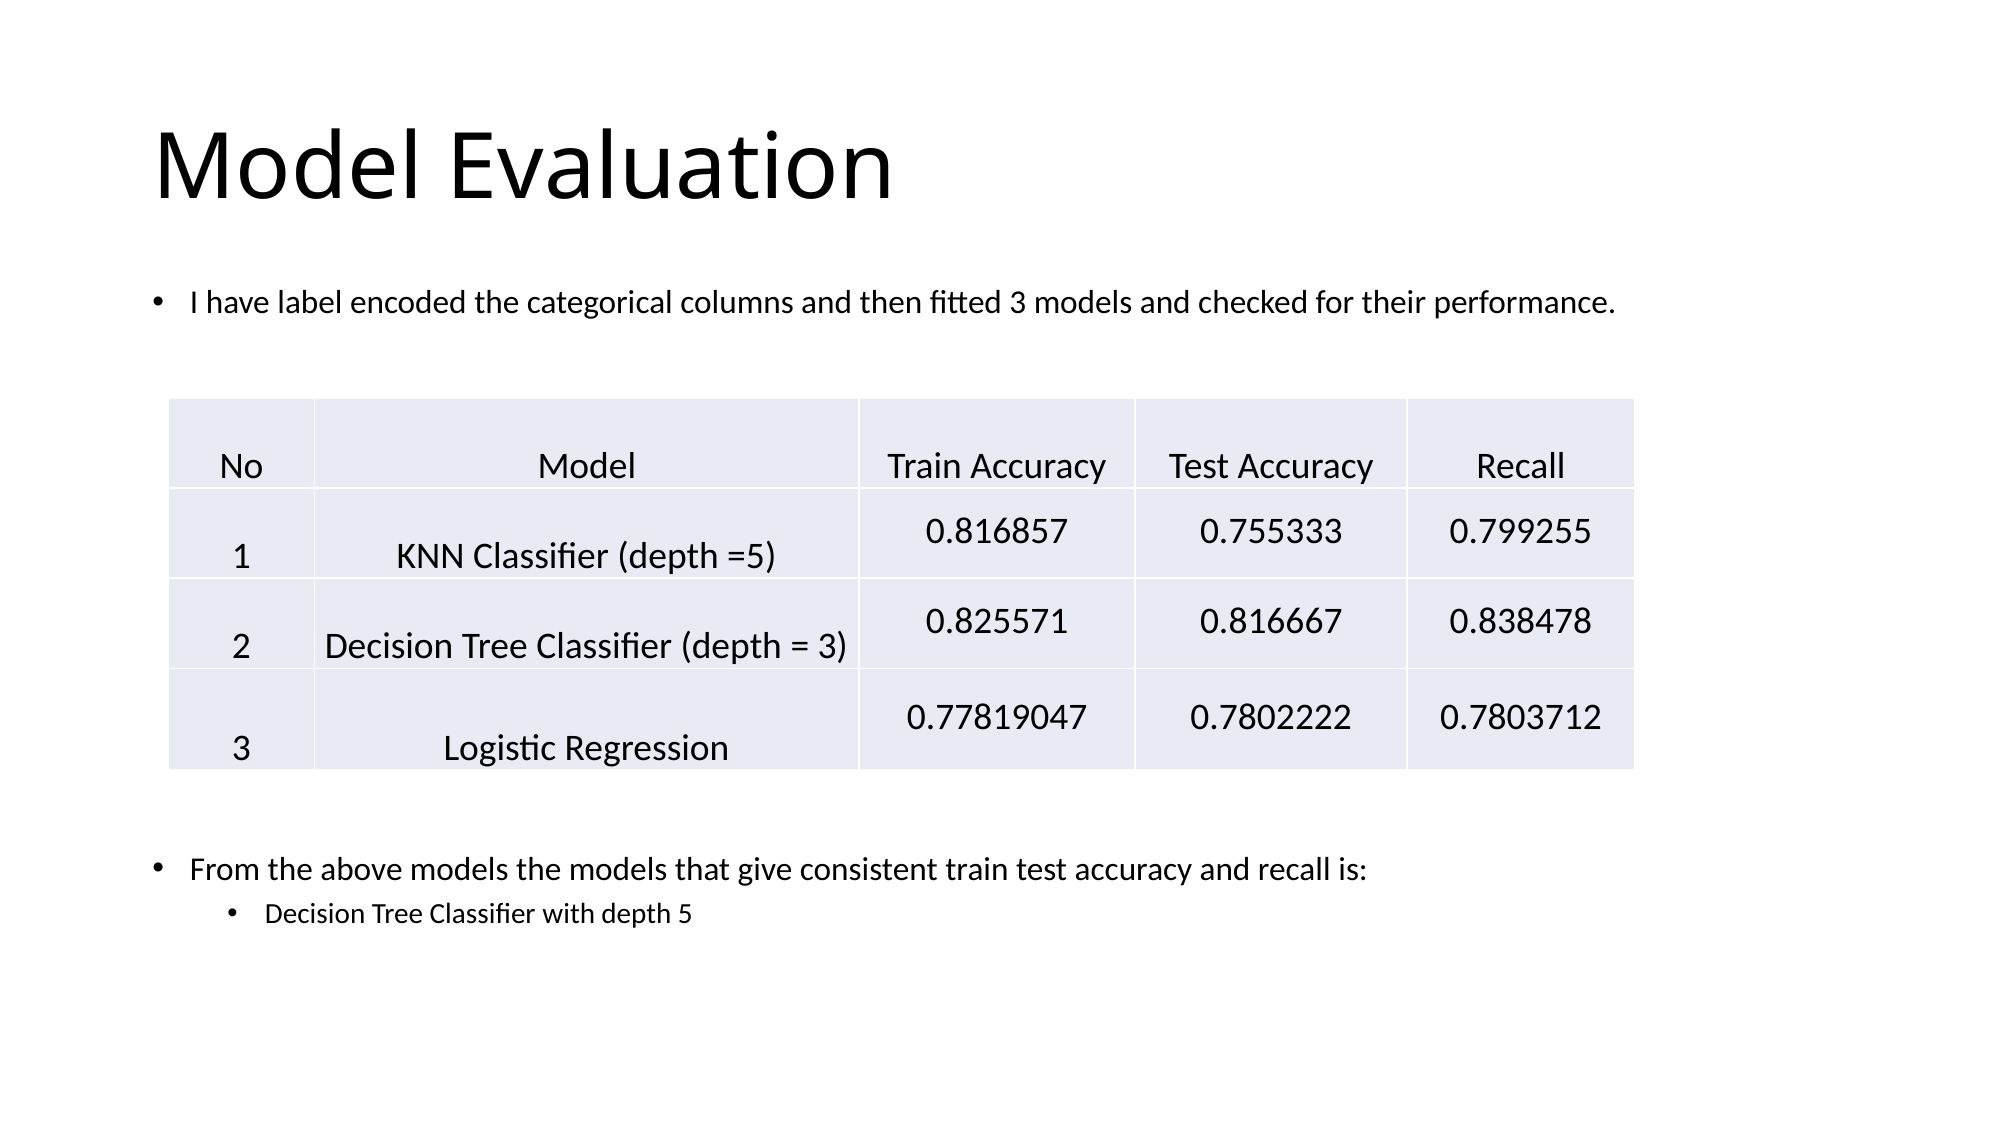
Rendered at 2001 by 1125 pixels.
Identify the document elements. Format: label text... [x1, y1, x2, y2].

table_cell Logistic Regression [315, 669, 858, 769]
table_cell 2 [169, 579, 314, 668]
table_cell KNN Classifier (depth =5) [315, 489, 858, 577]
table_header Model [315, 399, 858, 487]
table_header Recall [1408, 399, 1634, 487]
table_cell Decision Tree Classifier (depth = 3) [315, 579, 858, 668]
table_cell 0.816667 [1136, 579, 1406, 668]
table_cell 3 [169, 669, 314, 769]
table_cell 0.825571 [860, 579, 1134, 668]
table_cell 0.755333 [1136, 489, 1406, 577]
table_cell 0.77819047 [860, 669, 1134, 769]
title Model Evaluation [137, 59, 1863, 277]
table_cell 1 [169, 489, 314, 577]
table_cell 0.7803712 [1408, 669, 1634, 769]
table_header Test Accuracy [1136, 399, 1406, 487]
table_cell 0.816857 [860, 489, 1134, 577]
list I have label encoded the categorical columns and then fitted 3 models and checked for their performance. From the above models the models that give consistent train test accuracy and recall is: Decision Tree Classifier with depth 5 [137, 277, 1863, 1093]
table_header Train Accuracy [860, 399, 1134, 487]
table_cell 0.838478 [1408, 579, 1634, 668]
table_header No [169, 399, 314, 487]
table_cell 0.799255 [1408, 489, 1634, 577]
table_cell 0.7802222 [1136, 669, 1406, 769]
